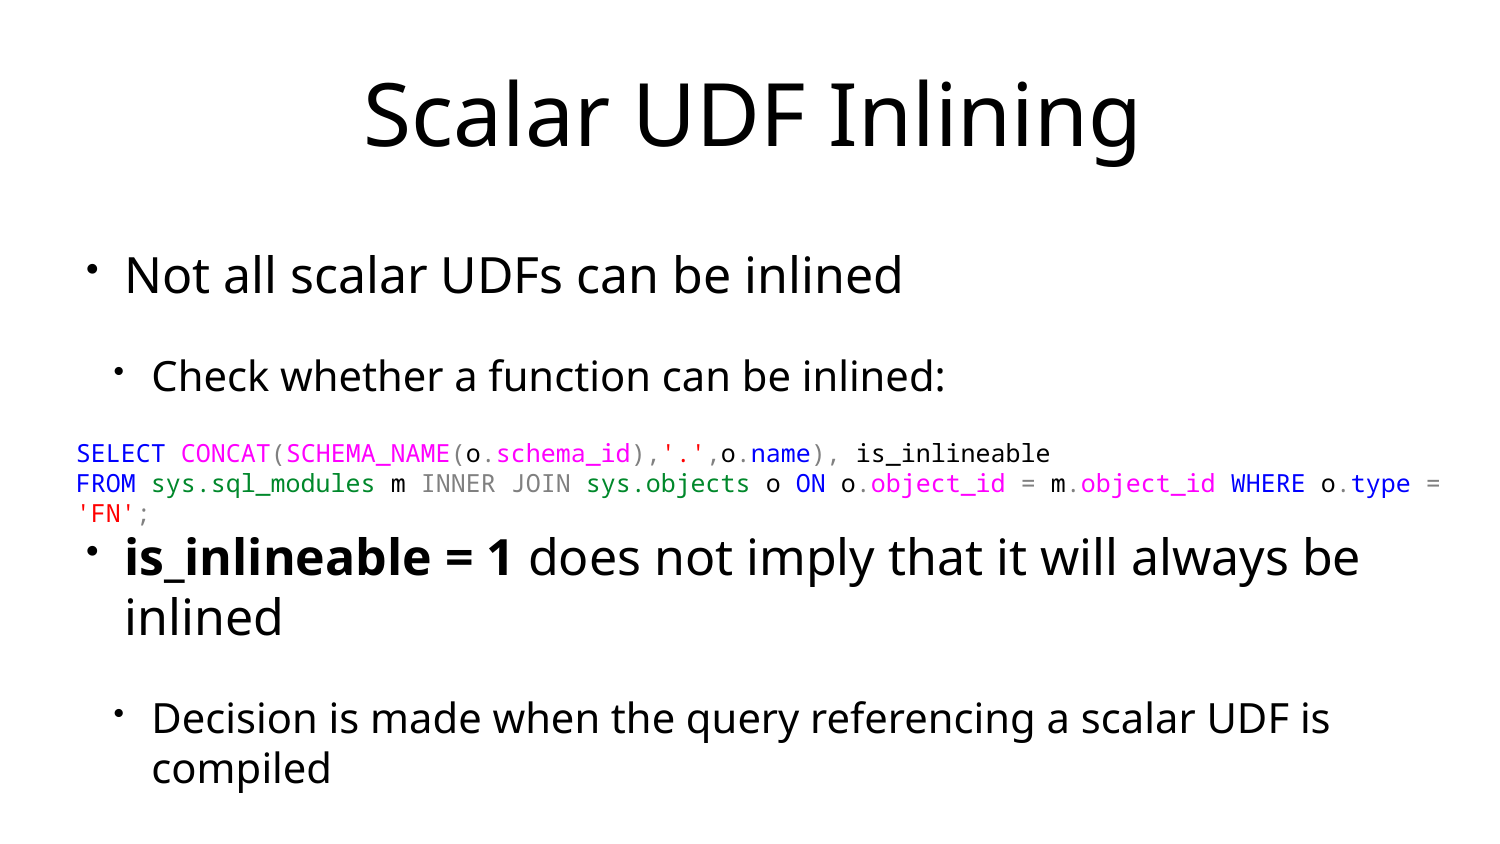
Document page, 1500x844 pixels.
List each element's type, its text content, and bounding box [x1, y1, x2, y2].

text_box SELECT CONCAT(SCHEMA_NAME(o.schema_id),'.',o.name), is_inlineable FROM sys.sql_modules m INNER JOIN sys.objects o ON o.object_id = m.object_id WHERE o.type = 'FN'; [61, 429, 1460, 535]
list Not all scalar UDFs can be inlined Check whether a function can be inlined: is_inlineable = 1 does not imply that it will always be inlined Decision is made when the query referencing a scalar UDF is compiled [73, 204, 1427, 429]
list Not all scalar UDFs can be inlined Check whether a function can be inlined: is_inlineable = 1 does not imply that it will always be inlined Decision is made when the query referencing a scalar UDF is compiled [73, 535, 1427, 832]
title Scalar UDF Inlining [88, 17, 1441, 206]
